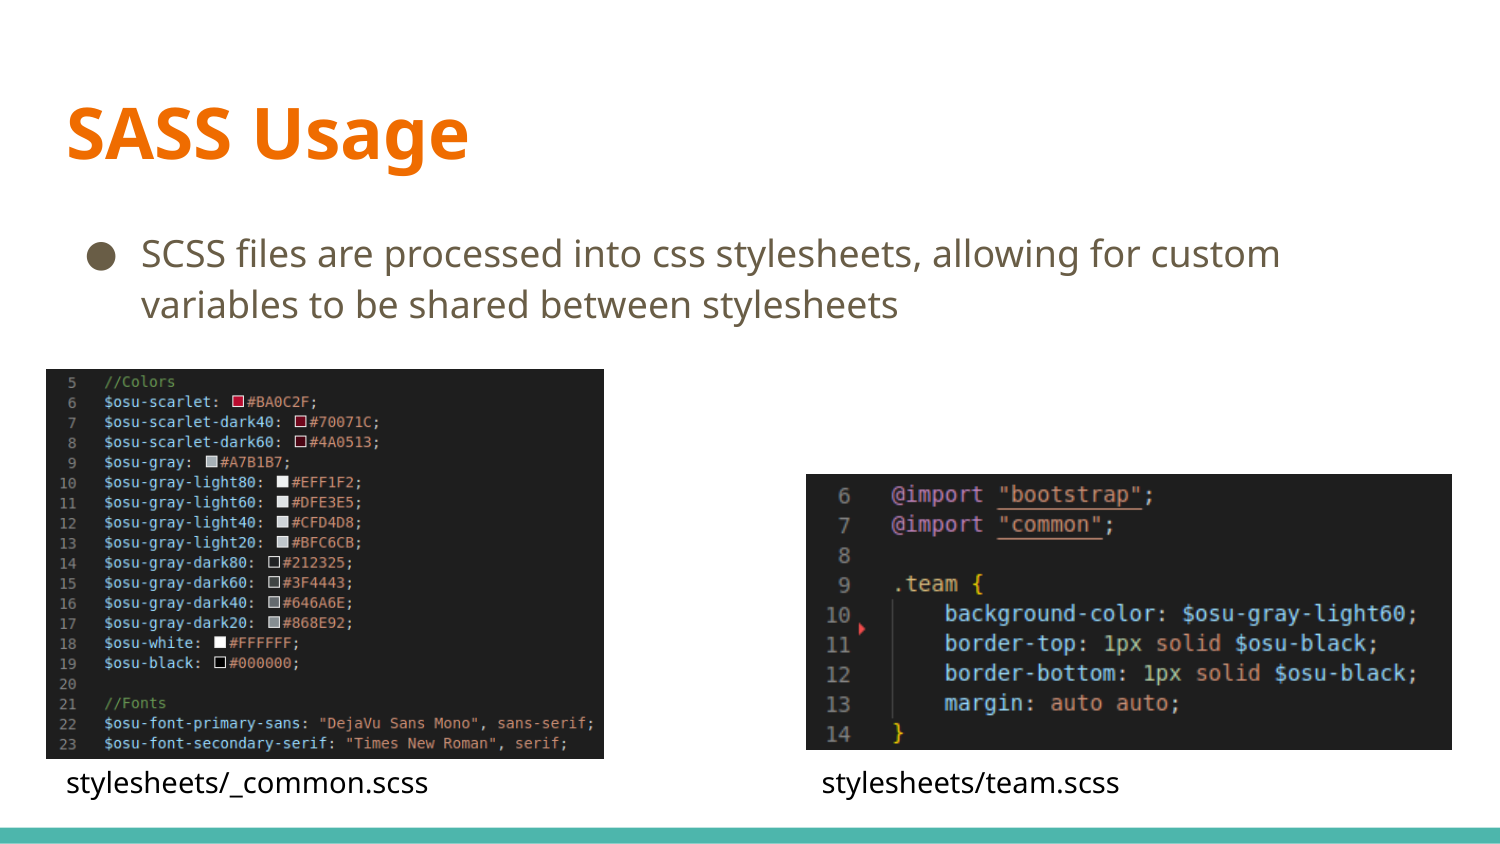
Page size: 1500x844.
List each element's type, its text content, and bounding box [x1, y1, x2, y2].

picture [46, 369, 604, 760]
text_box stylesheets/_common.scss [51, 766, 604, 815]
title SASS Usage [51, 72, 1449, 189]
text_box stylesheets/team.scss [806, 756, 1359, 815]
picture [806, 474, 1453, 750]
list SCSS files are processed into css stylesheets, allowing for custom variables to be shared between stylesheets [51, 207, 1449, 750]
